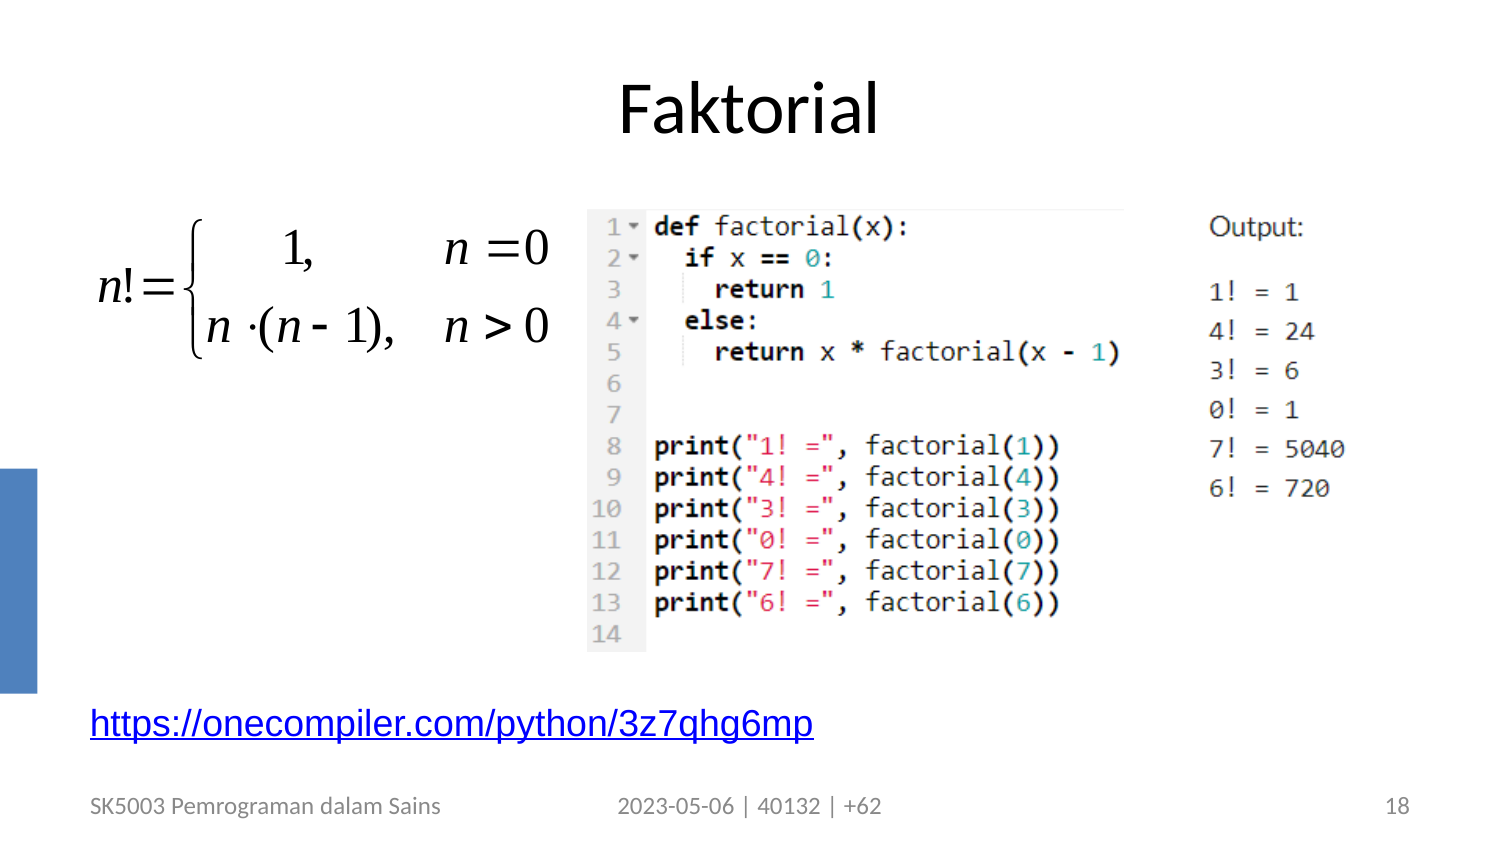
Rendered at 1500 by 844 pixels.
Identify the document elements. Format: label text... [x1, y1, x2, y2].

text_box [87, 209, 561, 371]
footer 2023-05-06 | 40132 | +62 [512, 782, 988, 827]
picture [587, 209, 1124, 652]
picture [1195, 202, 1388, 508]
slide_number 18 [1074, 782, 1425, 827]
text_box https://onecompiler.com/python/3z7qhg6mp [75, 691, 850, 752]
title Faktorial [74, 33, 1426, 175]
slide_number SK5003 Pemrograman dalam Sains [75, 782, 463, 827]
